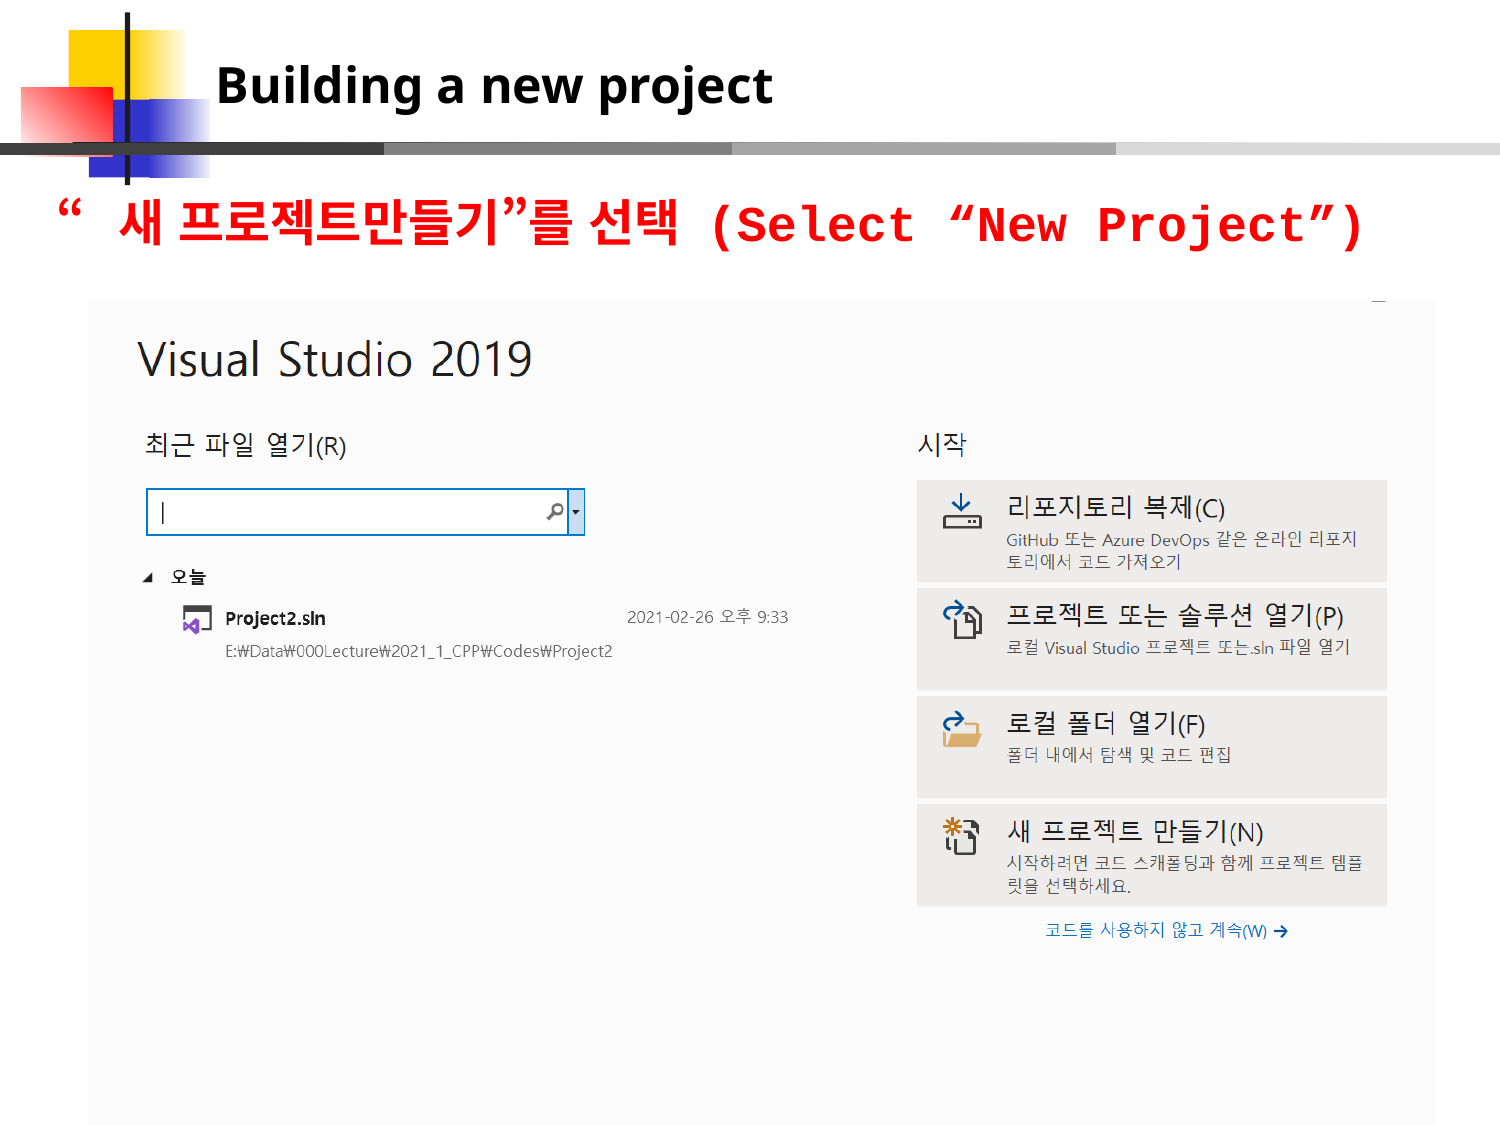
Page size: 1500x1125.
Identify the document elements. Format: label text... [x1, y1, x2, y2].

title Building a new project [200, 30, 1323, 121]
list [88, 301, 1436, 1125]
text_box “새 프로젝트만들기”를 선택 (Select “New Project”) [41, 184, 1500, 260]
